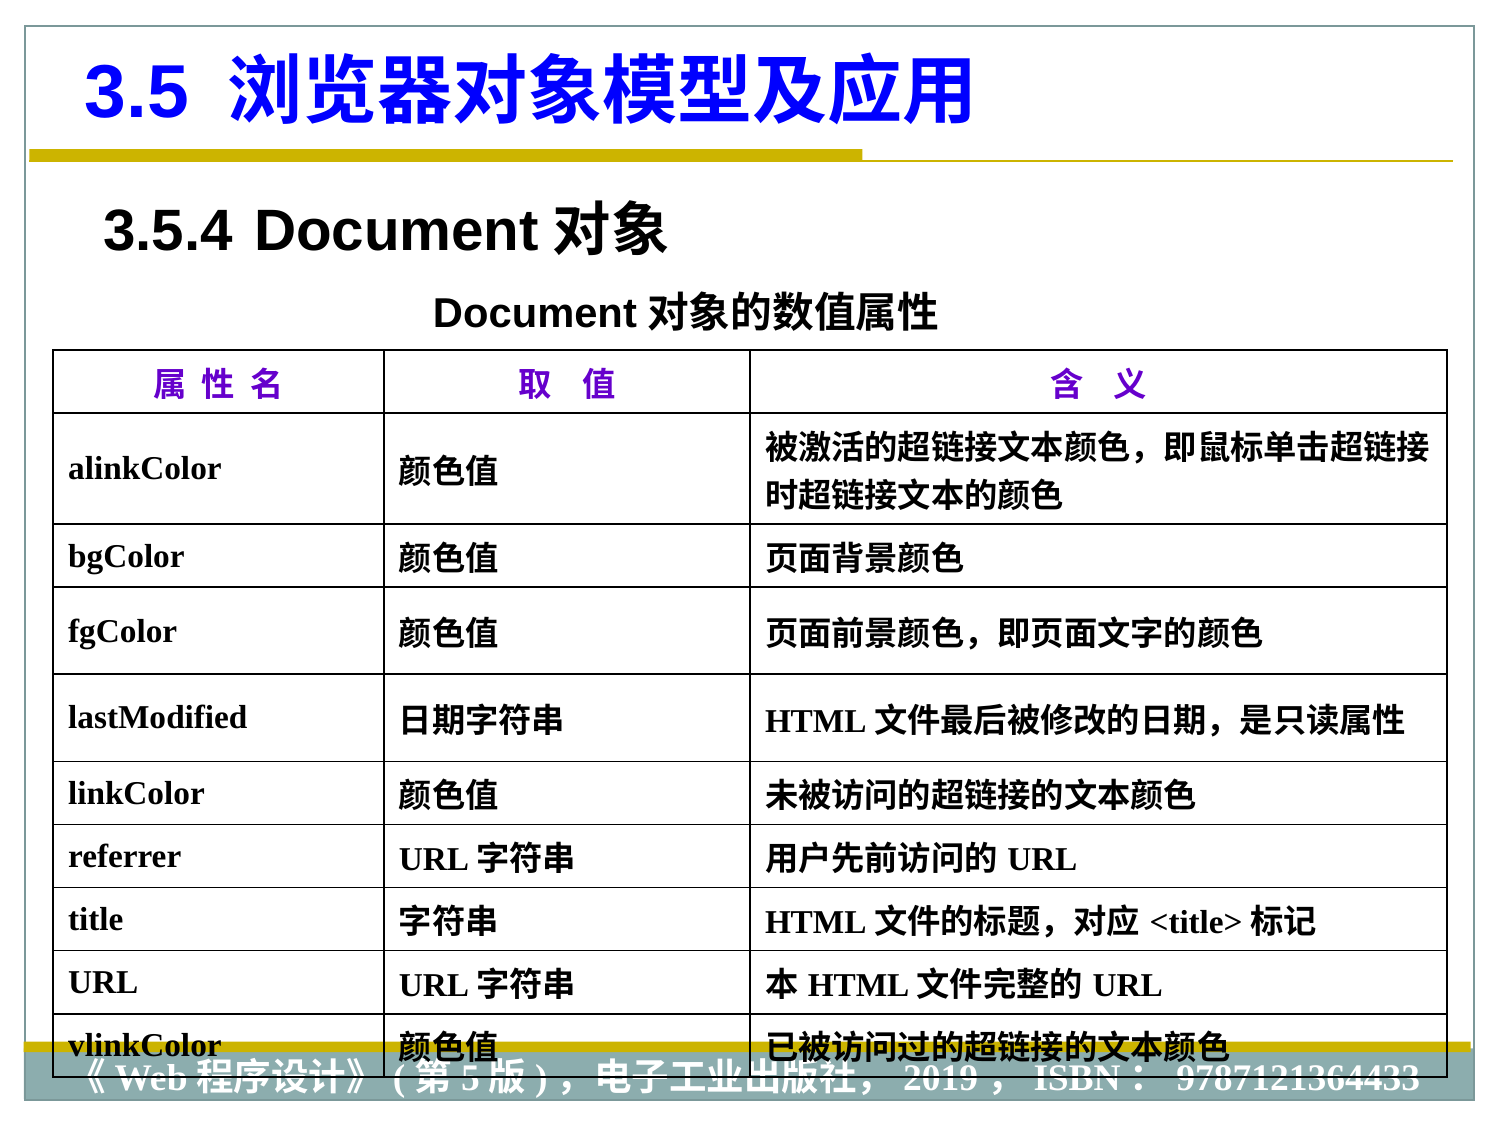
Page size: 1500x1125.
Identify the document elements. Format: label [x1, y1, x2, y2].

table_cell [54, 675, 383, 761]
table_cell [751, 675, 1446, 761]
text_box [70, 35, 1421, 114]
table_cell [751, 414, 1446, 523]
table_cell [54, 414, 383, 523]
table_cell [385, 525, 749, 586]
table_cell [385, 825, 749, 887]
table_cell [751, 762, 1446, 824]
table_cell [751, 888, 1446, 950]
table_cell [54, 825, 383, 887]
table_cell [54, 1015, 383, 1076]
text_box [88, 184, 1010, 270]
text_box [336, 278, 1046, 344]
table_cell [751, 825, 1446, 887]
table_cell [751, 1015, 1446, 1076]
table_cell [54, 762, 383, 824]
table_cell [385, 414, 749, 523]
table_cell [54, 525, 383, 586]
table_cell [751, 525, 1446, 586]
table_cell [385, 1015, 749, 1076]
table_cell [751, 588, 1446, 673]
table_header [751, 351, 1446, 412]
table_cell [54, 588, 383, 673]
table_cell [385, 762, 749, 824]
table_cell [385, 675, 749, 761]
table_cell [54, 888, 383, 950]
table_header [54, 351, 383, 412]
table_header [385, 351, 749, 412]
table_cell [385, 888, 749, 950]
table_cell [385, 588, 749, 673]
table_cell [385, 951, 749, 1013]
table_cell [751, 951, 1446, 1013]
table_cell [54, 951, 383, 1013]
